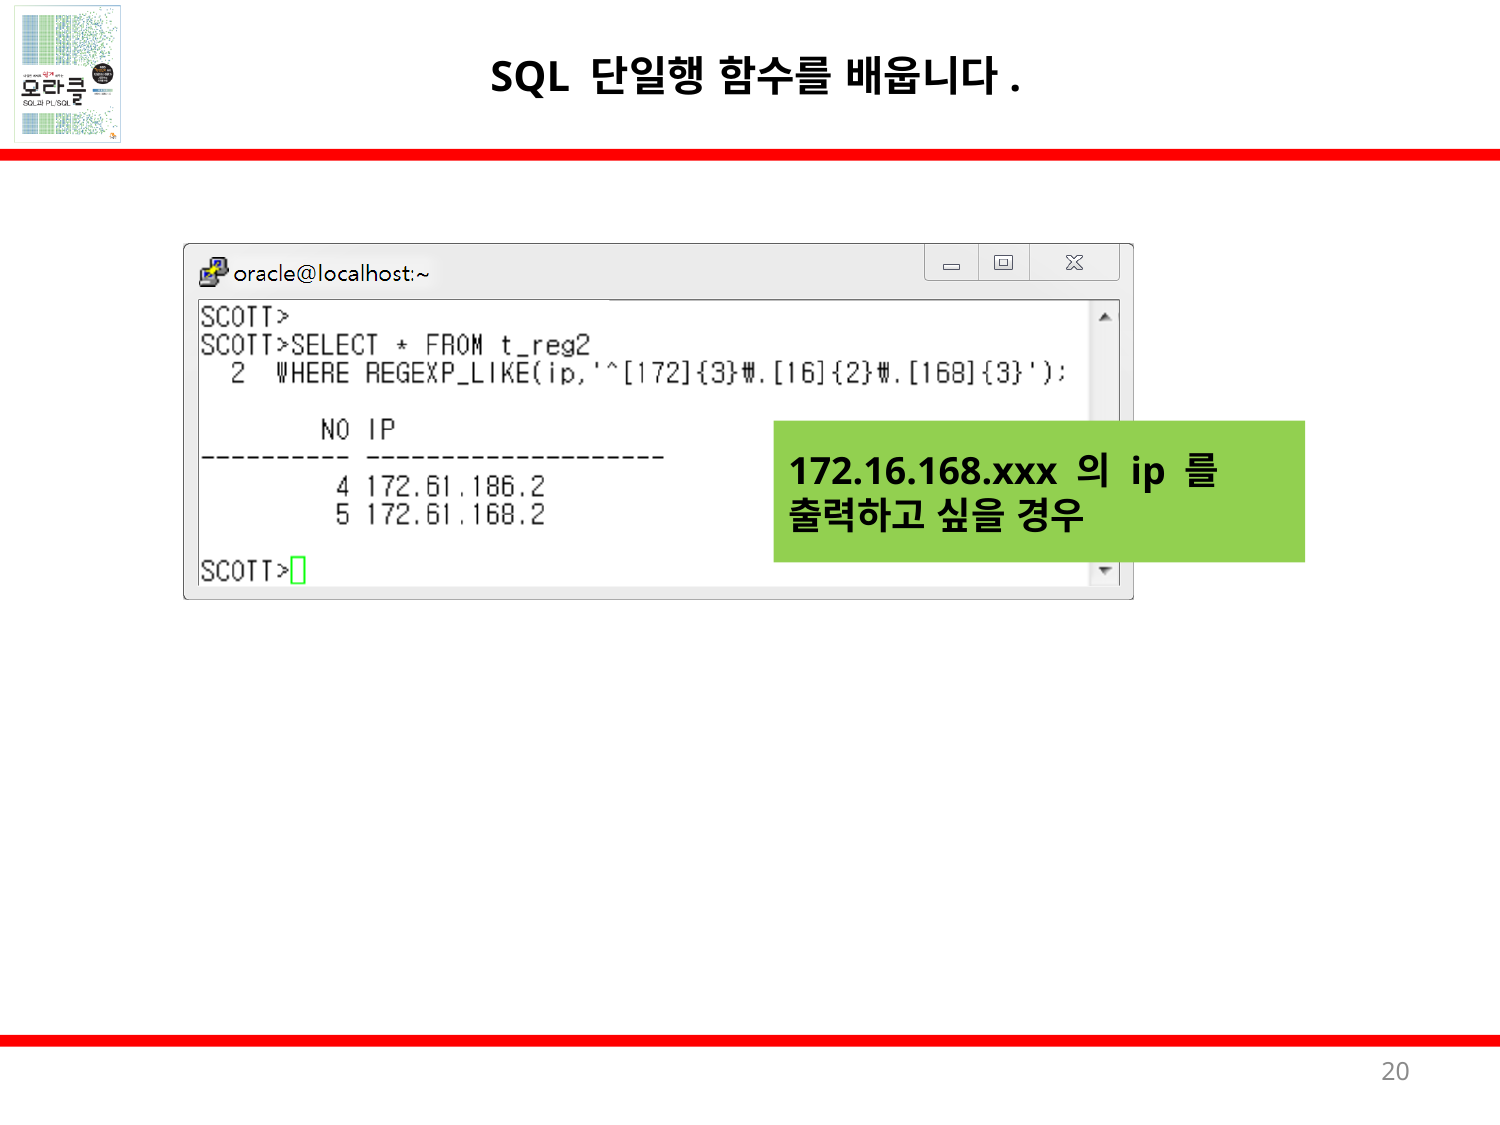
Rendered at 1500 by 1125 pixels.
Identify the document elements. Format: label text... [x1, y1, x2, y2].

picture [182, 243, 1135, 600]
picture [14, 5, 121, 144]
text_box [0, 147, 1500, 163]
text_box SQL 단일행 함수를 배웁니다. [252, 0, 1260, 151]
text_box [0, 1033, 1500, 1049]
slide_number 20 [1074, 1042, 1425, 1103]
text_box 172.16.168.xxx 의 ip 를 출력하고 싶을 경우 [1139, 419, 1307, 564]
